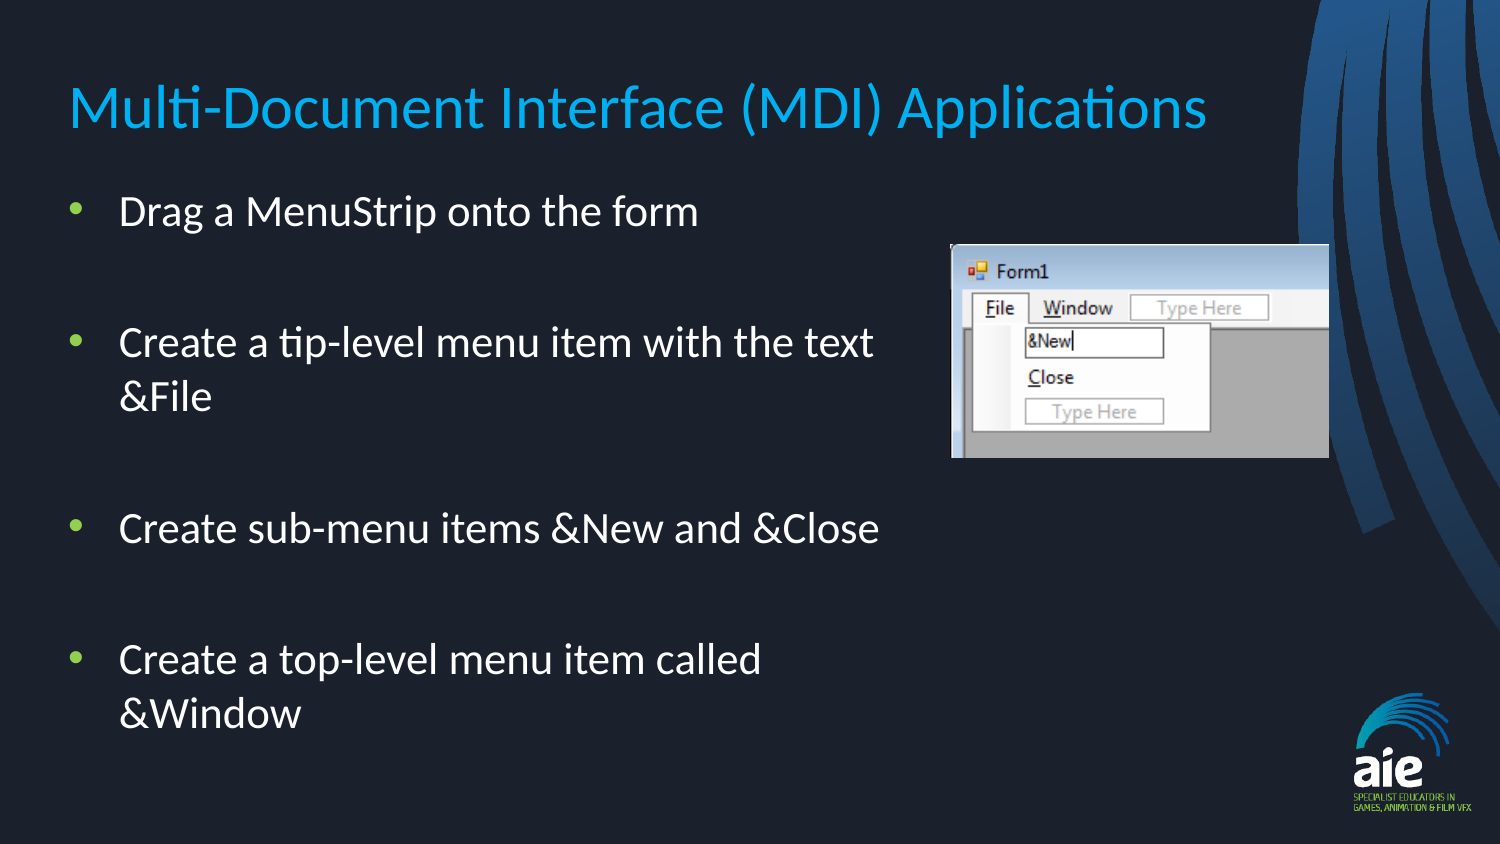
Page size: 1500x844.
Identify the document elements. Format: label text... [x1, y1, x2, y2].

picture [0, 0, 1500, 844]
list Drag a MenuStrip onto the form Create a tip-level menu item with the text &File Create sub-menu items &New and &Close Create a top-level menu item called &Window [53, 173, 928, 754]
title Multi-Document Interface (MDI) Applications [53, 33, 1425, 175]
